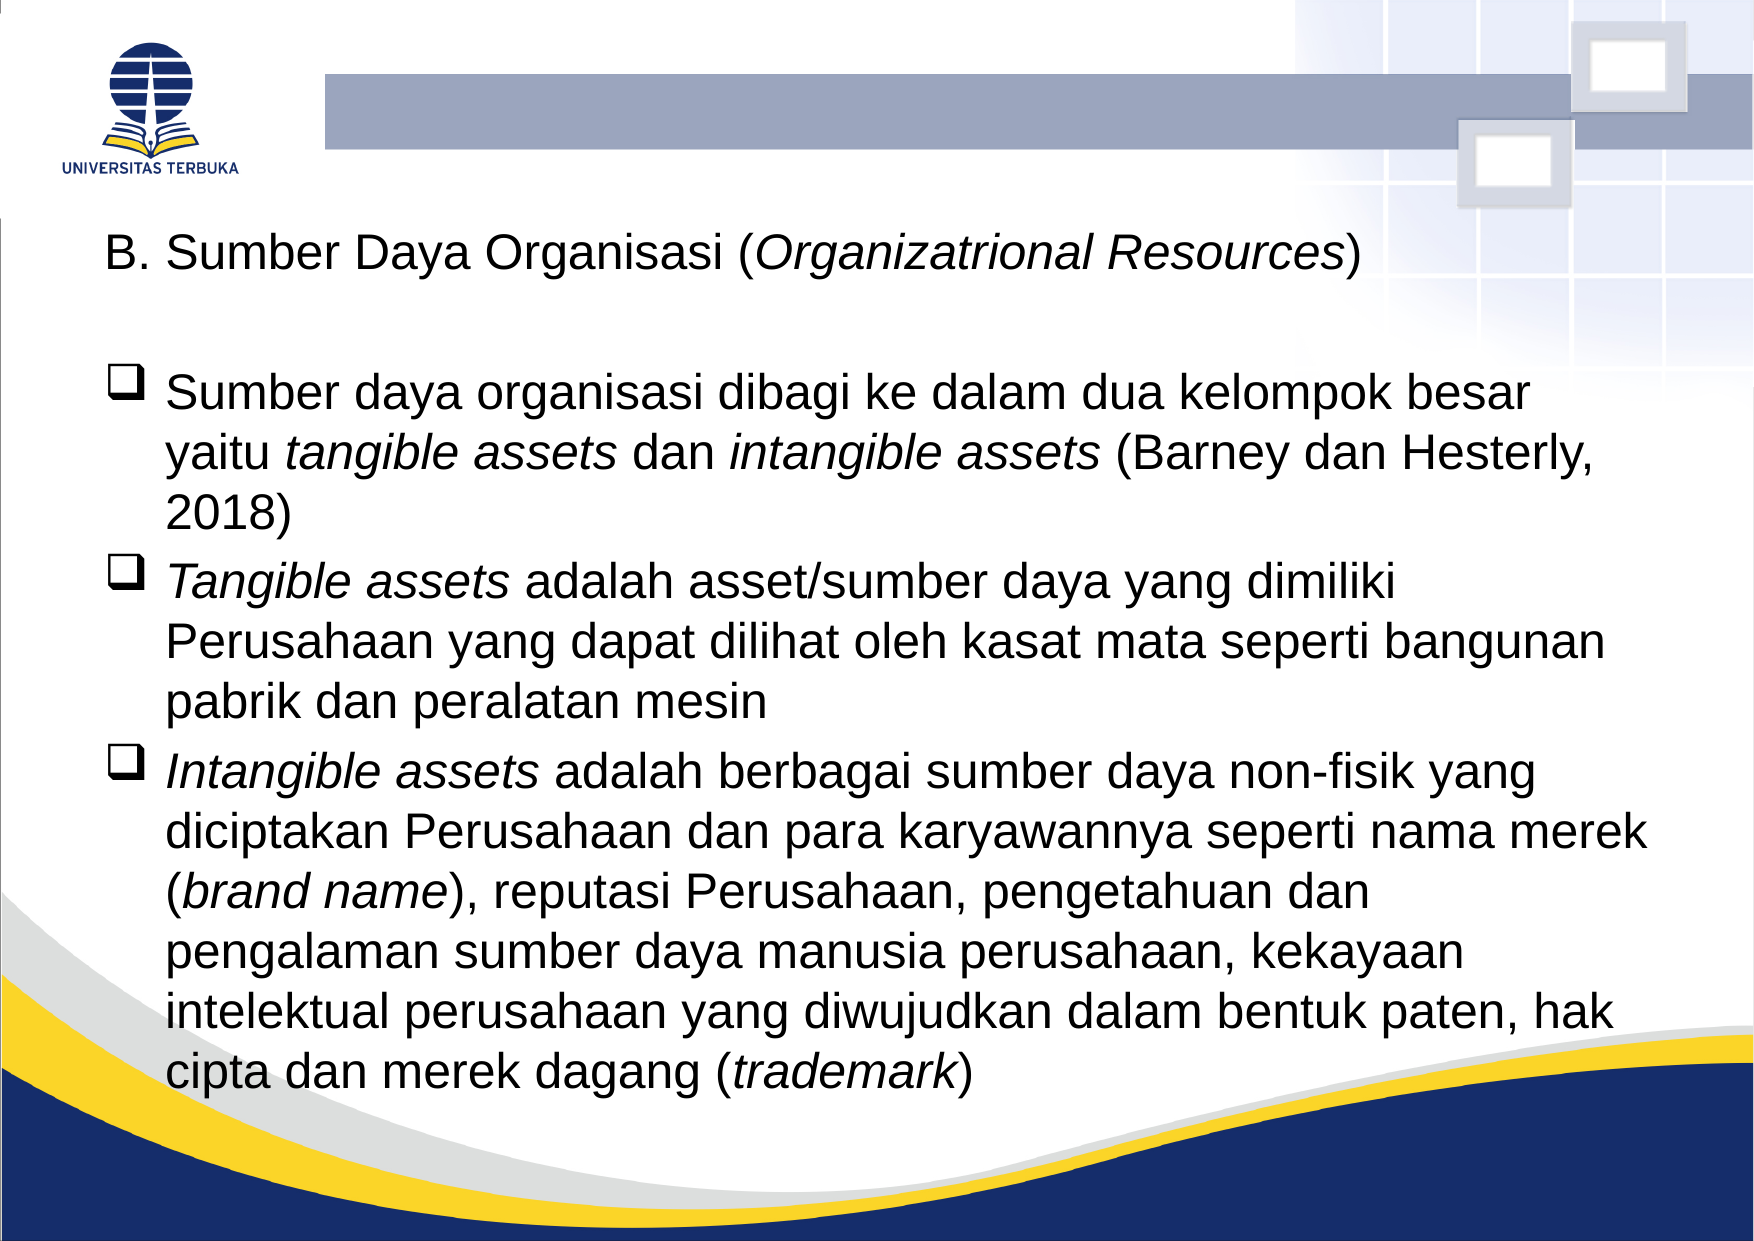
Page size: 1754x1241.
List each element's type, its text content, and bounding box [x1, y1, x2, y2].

picture [0, 0, 1754, 1241]
list B. Sumber Daya Organisasi (Organizatrional Resources) Sumber daya organisasi dibagi ke dalam dua kelompok besar yaitu tangible assets dan intangible assets (Barney dan Hesterly, 2018) Tangible assets adalah asset/sumber daya yang dimiliki Perusahaan yang dapat dilihat oleh kasat mata seperti bangunan pabrik dan peralatan mesin Intangible assets adalah berbagai sumber daya non-fisik yang diciptakan Perusahaan dan para karyawannya seperti nama merek (brand name), reputasi Perusahaan, pengetahuan dan pengalaman sumber daya manusia perusahaan, kekayaan intelektual perusahaan yang diwujudkan dalam bentuk paten, hak cipta dan merek dagang (trademark) [87, 210, 1666, 1030]
